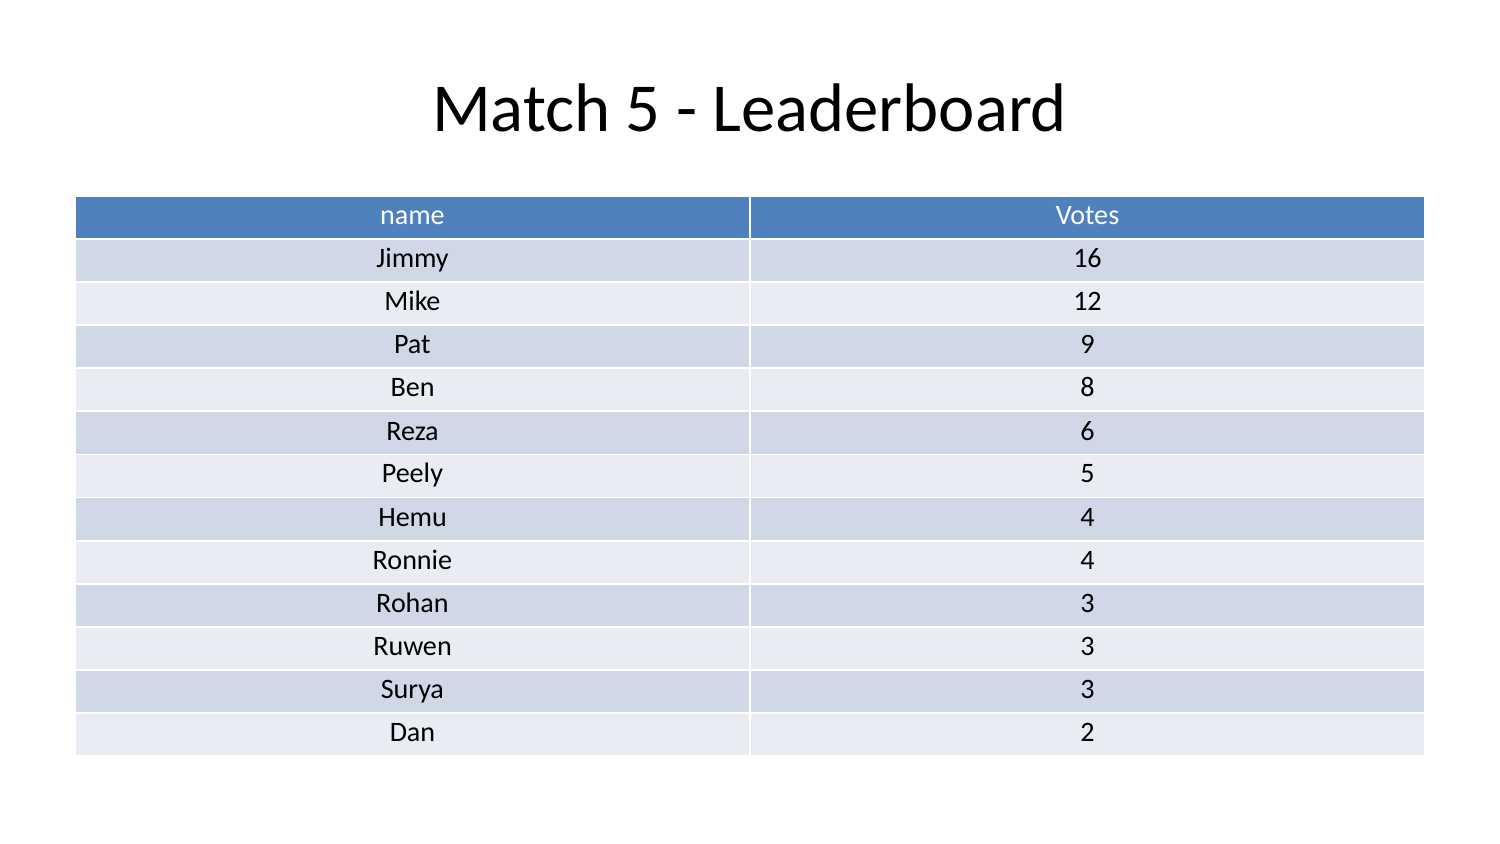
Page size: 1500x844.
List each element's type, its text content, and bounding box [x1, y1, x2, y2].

table_cell 9 [751, 326, 1424, 367]
table_cell 3 [751, 585, 1424, 626]
table_cell Dan [76, 714, 749, 755]
table_cell Pat [76, 326, 749, 367]
table_cell 5 [751, 455, 1424, 497]
table_cell Ronnie [76, 542, 749, 583]
table_cell 4 [751, 498, 1424, 540]
table_cell 3 [751, 628, 1424, 669]
table_cell 2 [751, 714, 1424, 755]
title Match 5 - Leaderboard [75, 33, 1425, 175]
table_cell Ruwen [76, 628, 749, 669]
table_cell Jimmy [76, 240, 749, 281]
table_cell Hemu [76, 498, 749, 540]
table_cell Surya [76, 671, 749, 712]
table_cell Ben [76, 369, 749, 410]
table_cell 16 [751, 240, 1424, 281]
table_cell Reza [76, 412, 749, 454]
table_cell Mike [76, 283, 749, 324]
table_cell 8 [751, 369, 1424, 410]
table_cell Peely [76, 455, 749, 497]
table_cell 3 [751, 671, 1424, 712]
table_cell 6 [751, 412, 1424, 454]
table_header name [76, 197, 749, 238]
table_cell Rohan [76, 585, 749, 626]
table_header Votes [751, 197, 1424, 238]
table_cell 4 [751, 542, 1424, 583]
table_cell 12 [751, 283, 1424, 324]
